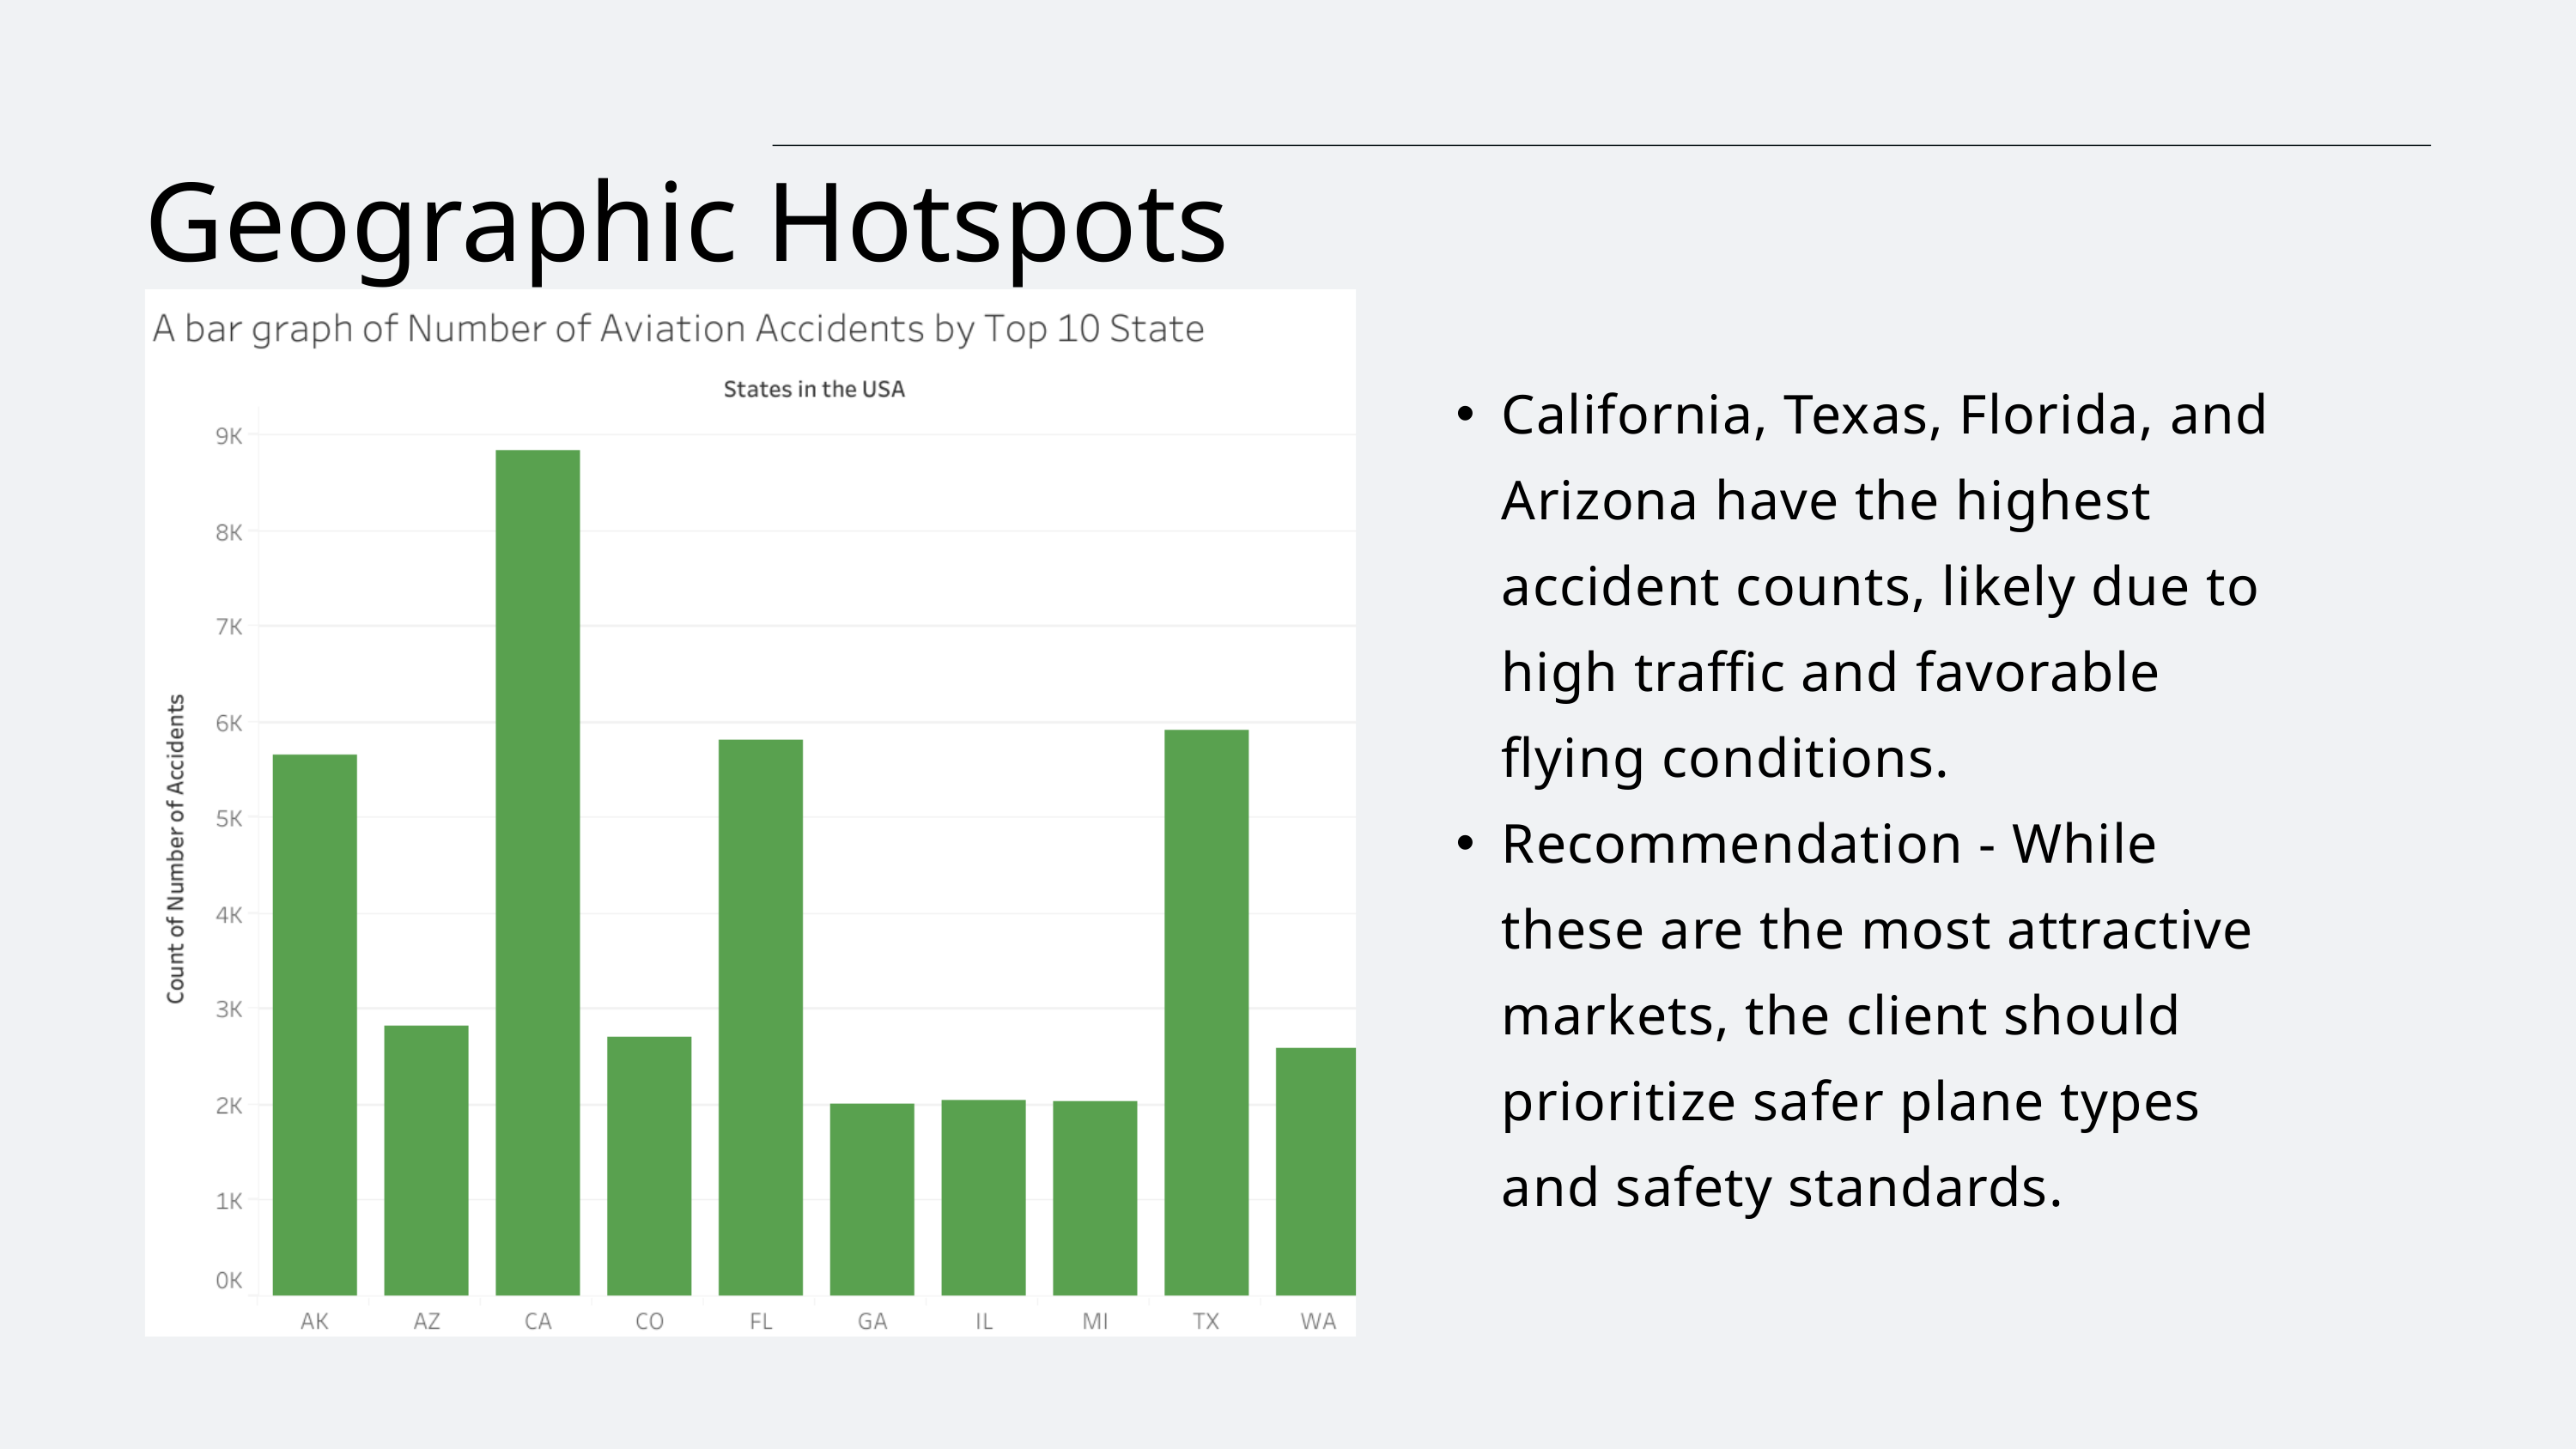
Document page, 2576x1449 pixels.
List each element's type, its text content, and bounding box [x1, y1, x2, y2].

text_box Geographic Hotspots [144, 152, 1602, 284]
text_box [144, 289, 1357, 1337]
text_box California, Texas, Florida, and Arizona have the highest accident counts, likely due to high traffic and favorable flying conditions. Recommendation - While these are the most attractive markets, the client should prioritize safer plane types and safety standards. [1410, 273, 2286, 1303]
